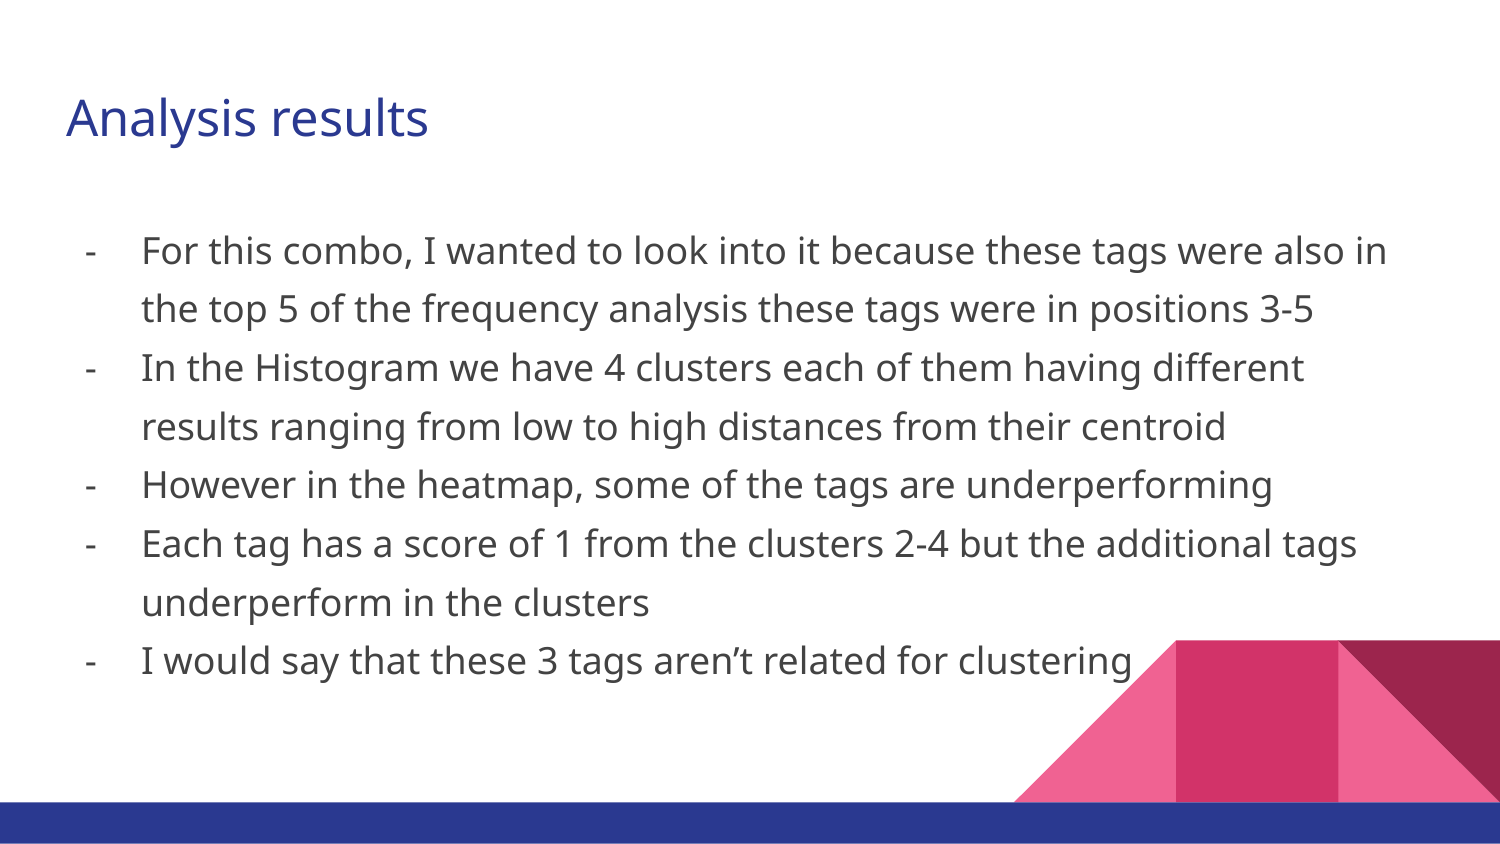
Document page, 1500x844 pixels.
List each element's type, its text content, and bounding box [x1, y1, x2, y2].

title Analysis results [51, 67, 1449, 167]
list For this combo, I wanted to look into it because these tags were also in the top 5 of the frequency analysis these tags were in positions 3-5 In the Histogram we have 4 clusters each of them having different results ranging from low to high distances from their centroid However in the heatmap, some of the tags are underperforming Each tag has a score of 1 from the clusters 2-4 but the additional tags underperform in the clusters I would say that these 3 tags aren’t related for clustering [51, 201, 1449, 750]
